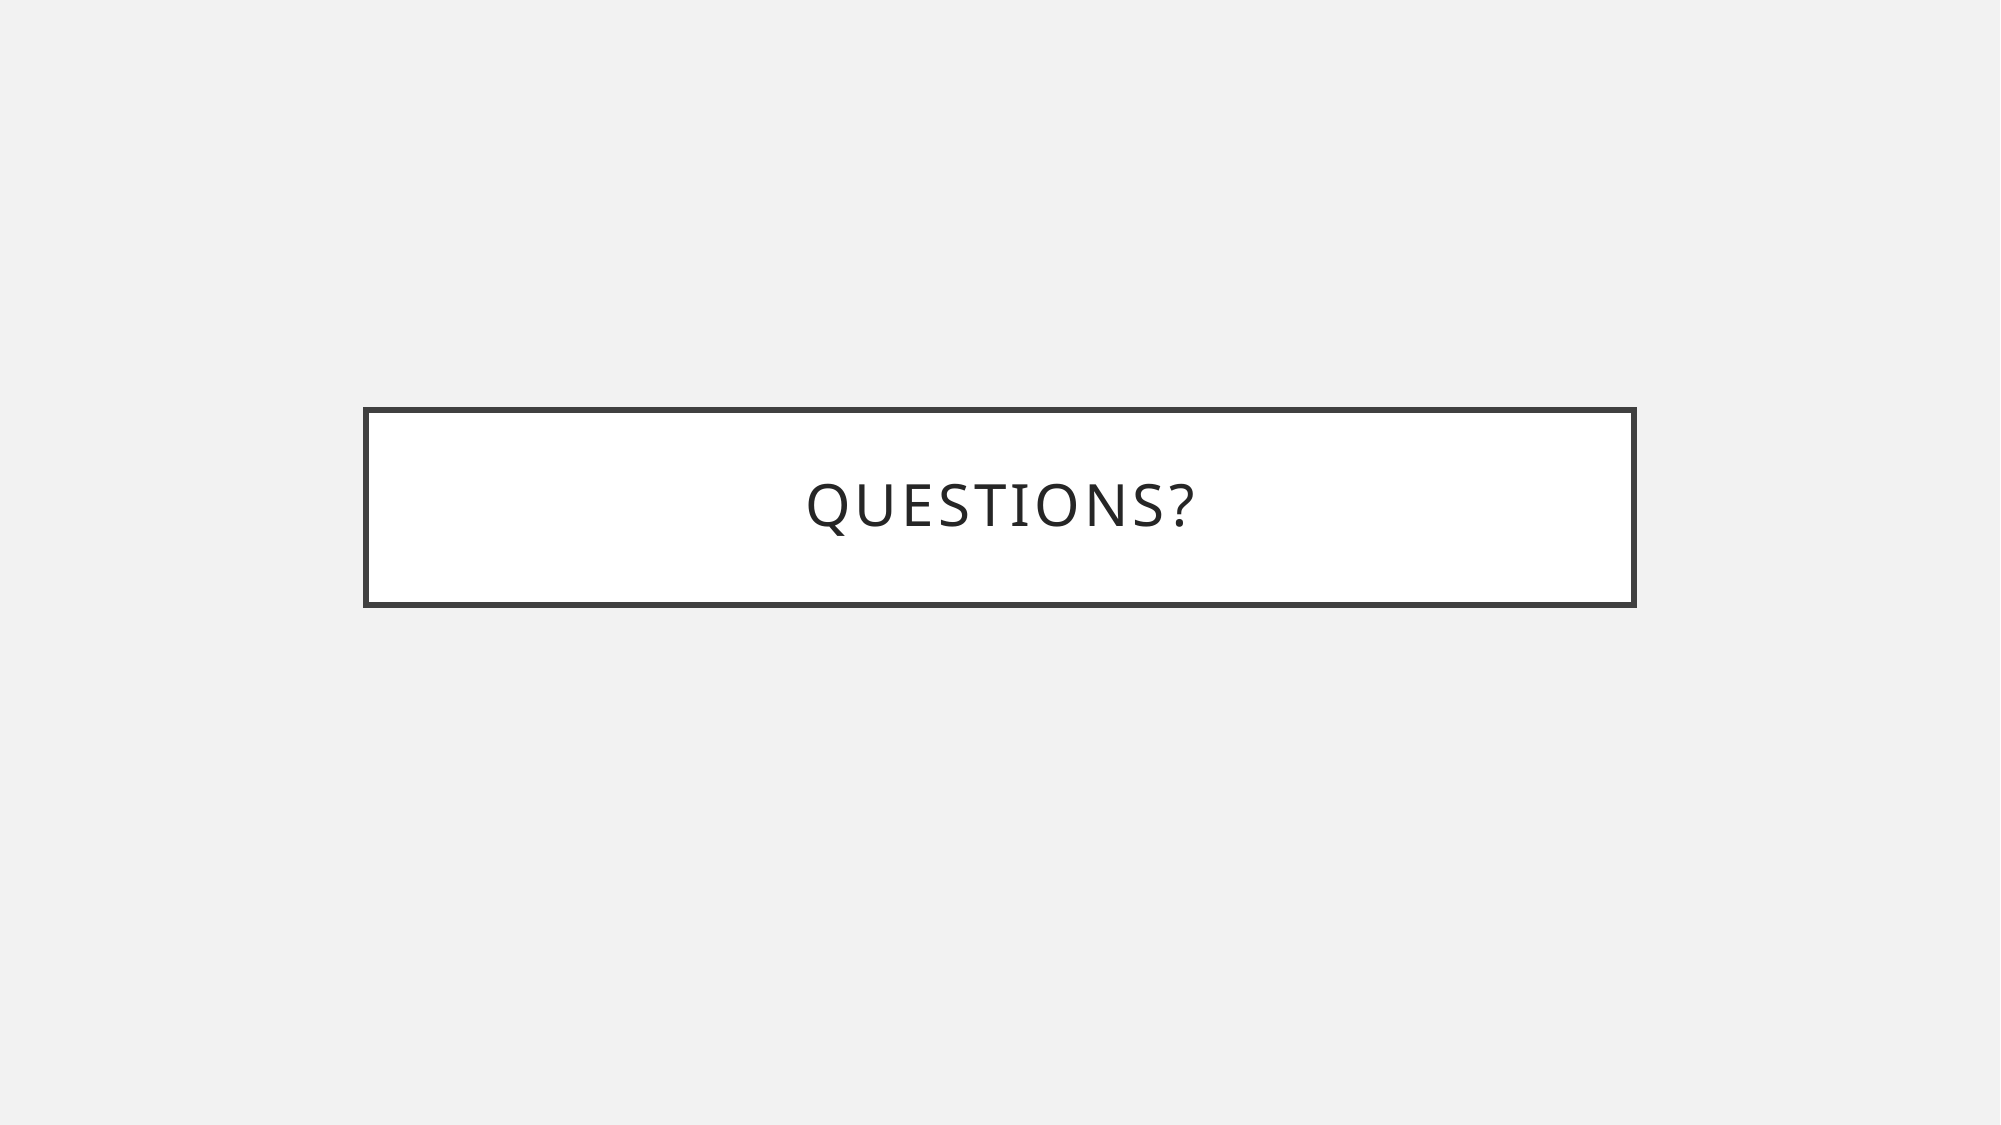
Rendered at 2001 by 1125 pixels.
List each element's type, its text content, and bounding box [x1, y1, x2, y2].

title questions? [363, 407, 1637, 608]
